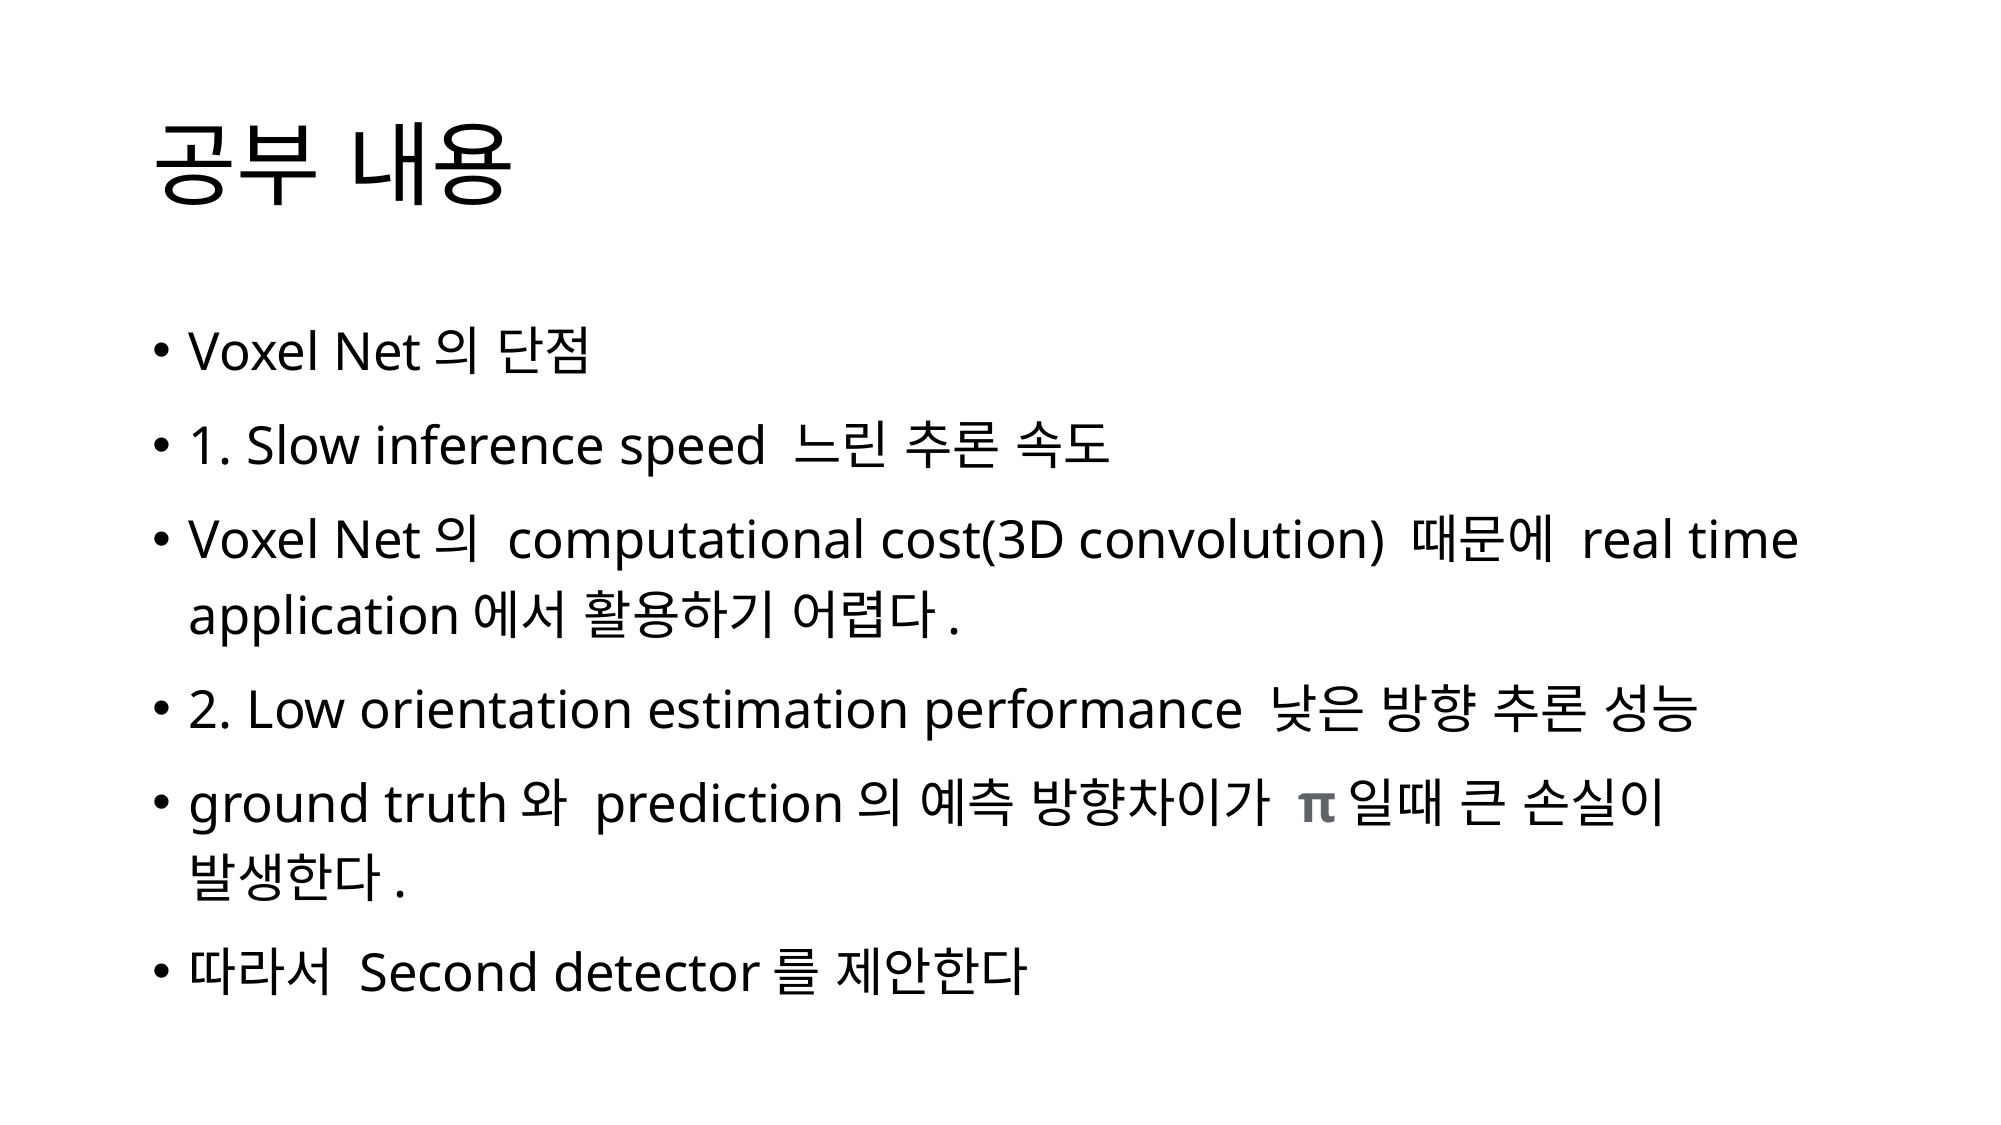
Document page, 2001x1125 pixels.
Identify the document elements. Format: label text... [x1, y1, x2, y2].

title 공부 내용 [137, 59, 1863, 216]
list Voxel Net의 단점 1. Slow inference speed 느린 추론 속도 Voxel Net의 computational cost(3D convolution) 때문에 real time application에서 활용하기 어렵다. 2. Low orientation estimation performance 낮은 방향 추론 성능 ground truth와 prediction의 예측 방향차이가 π일때 큰 손실이 발생한다. 따라서 Second detector를 제안한다 [137, 216, 1863, 1014]
